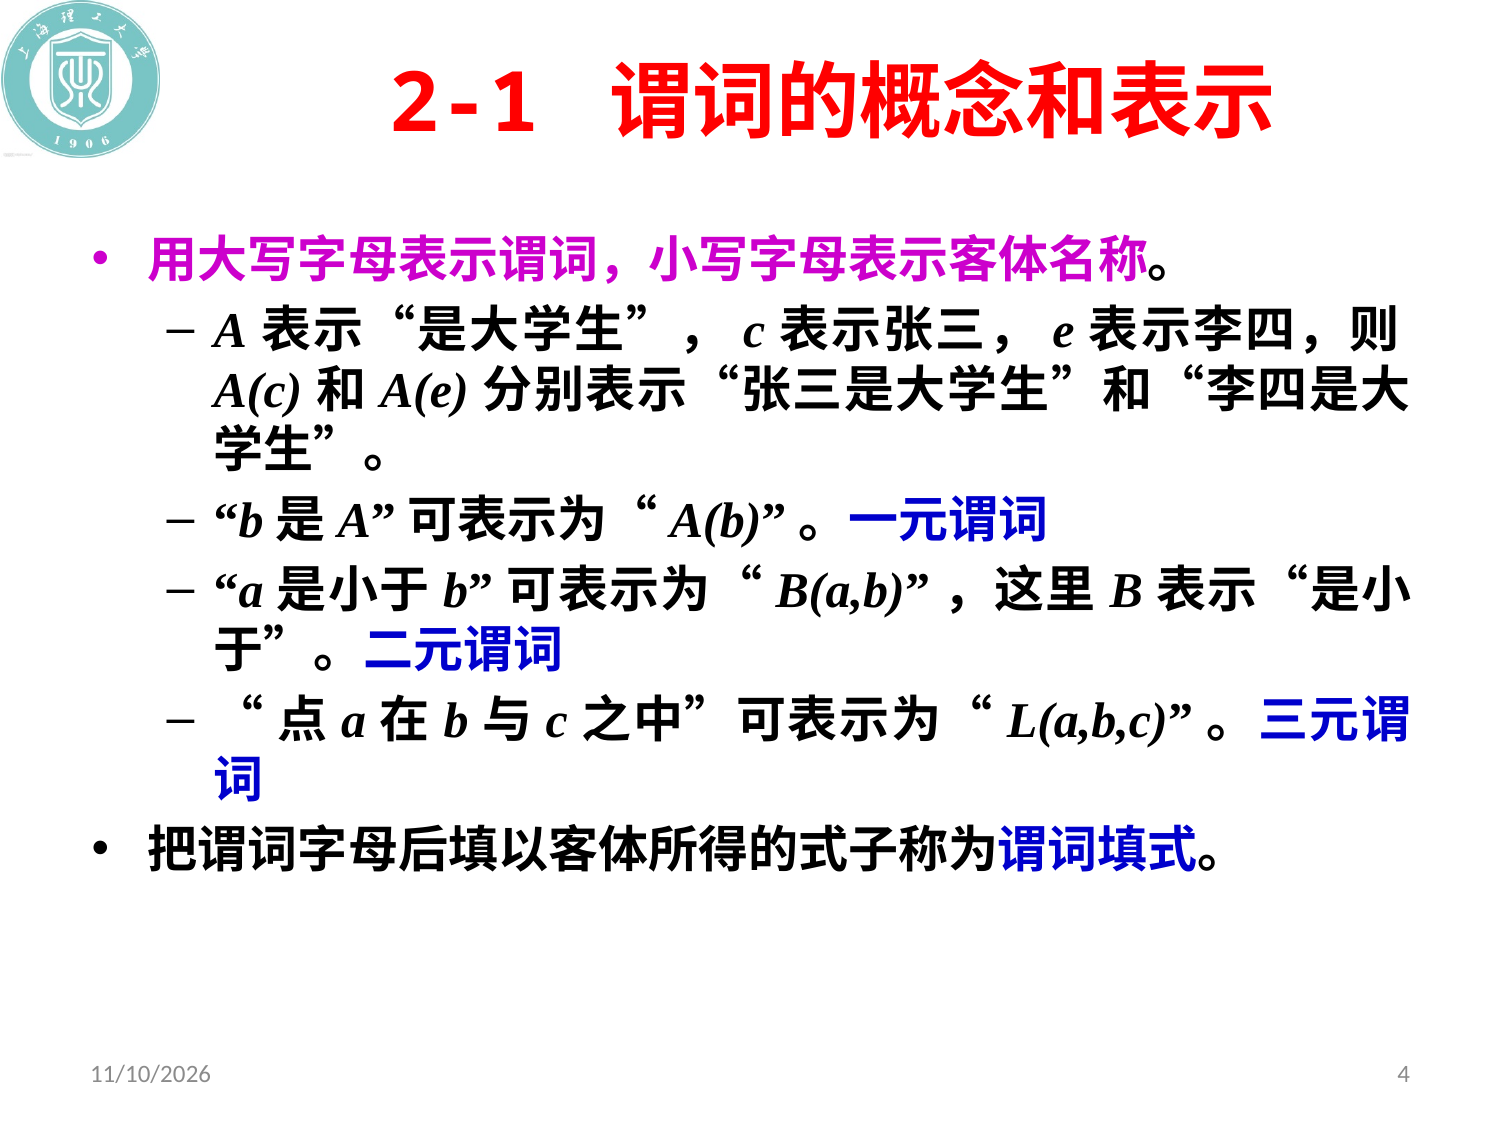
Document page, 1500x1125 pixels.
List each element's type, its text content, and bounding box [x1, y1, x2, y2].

slide_number 4 [1074, 1042, 1425, 1103]
title 2-1 谓词的概念和表示 [195, 11, 1471, 185]
list 用大写字母表示谓词，小写字母表示客体名称。 A表示“是大学生”，c表示张三，e表示李四，则A(c)和A(e)分别表示“张三是大学生”和“李四是大学生”。 “b是A”可表示为“A(b)”。一元谓词 “a是小于b”可表示为“B(a,b)”，这里B表示“是小于”。二元谓词 “点a在b与c之中”可表示为“L(a,b,c)”。三元谓词 把谓词字母后填以客体所得的式子称为谓词填式。 [76, 219, 1427, 976]
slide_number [75, 1042, 425, 1103]
picture [1, 0, 160, 158]
